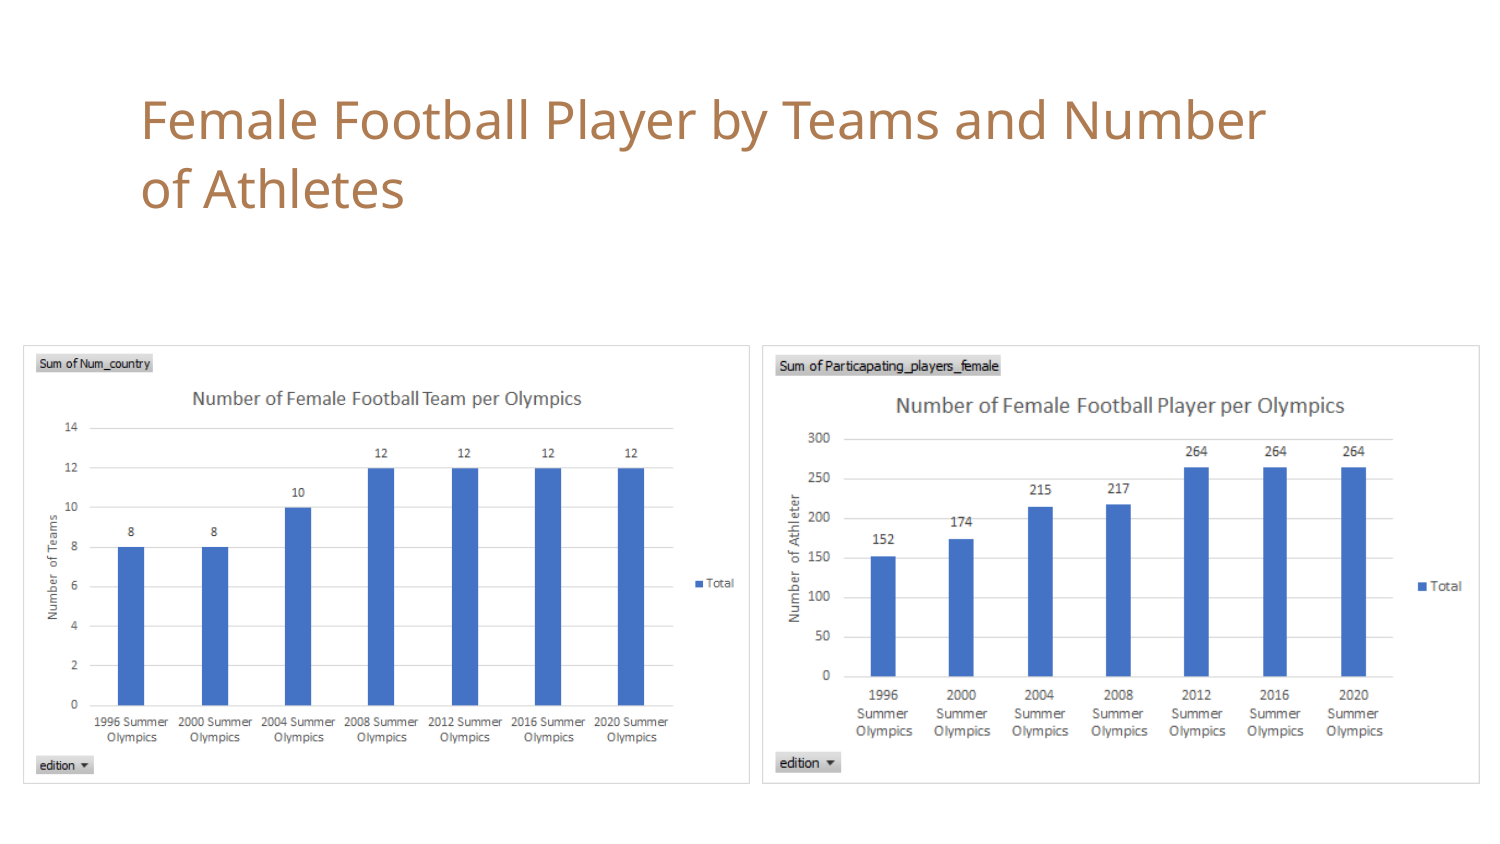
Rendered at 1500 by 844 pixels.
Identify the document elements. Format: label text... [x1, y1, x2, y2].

picture [762, 345, 1480, 785]
picture [23, 345, 751, 785]
title Female Football Player by Teams and Number of Athletes [129, 75, 1337, 225]
